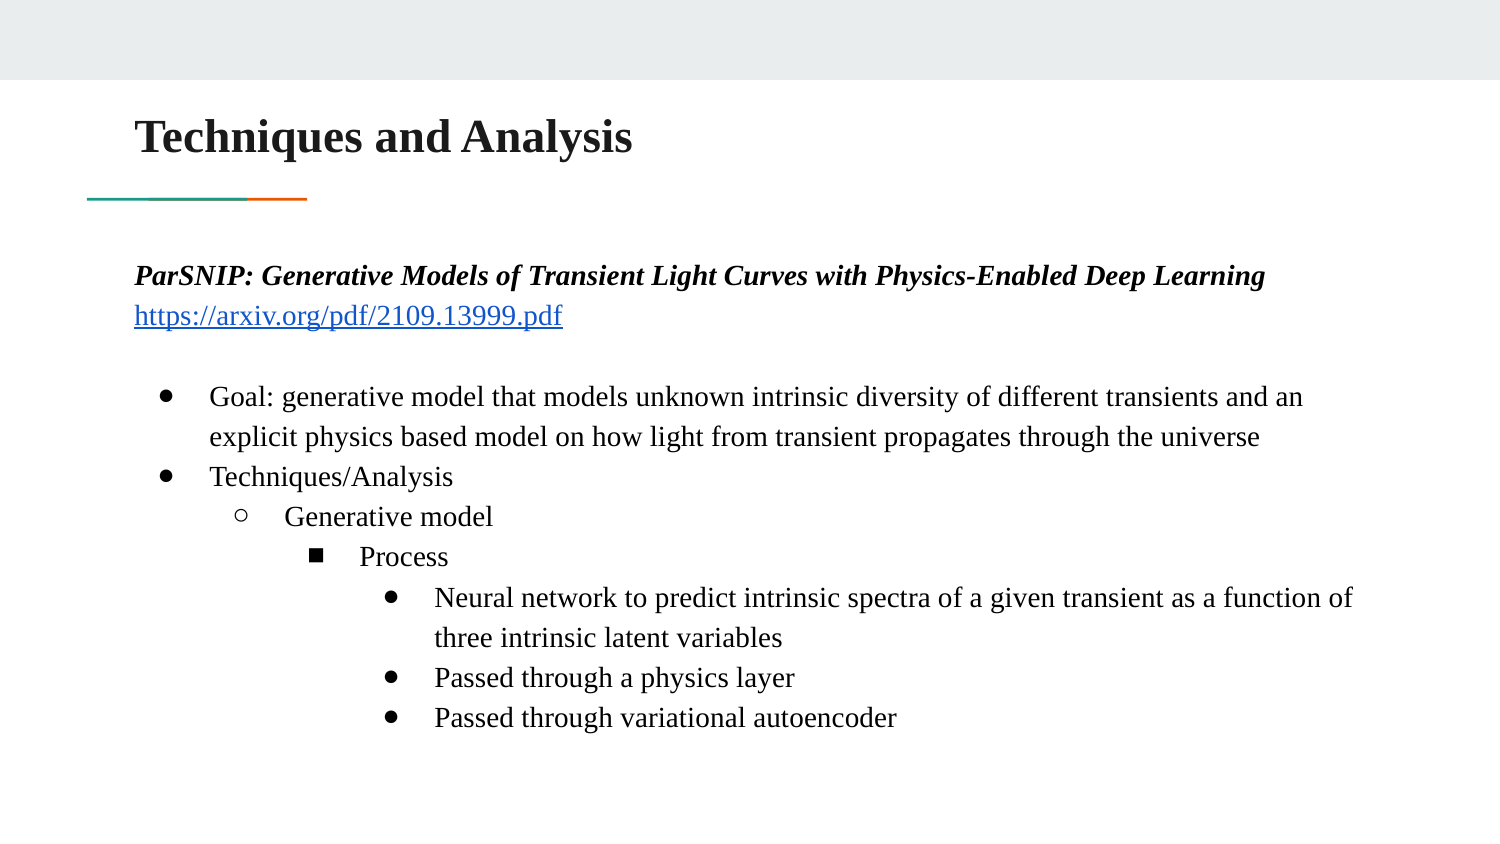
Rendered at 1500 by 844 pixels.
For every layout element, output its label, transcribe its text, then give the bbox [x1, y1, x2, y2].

title Techniques and Analysis [119, 89, 1381, 178]
list ParSNIP: Generative Models of Transient Light Curves with Physics-Enabled Deep Learning https://arxiv.org/pdf/2109.13999.pdf Goal: generative model that models unknown intrinsic diversity of different transients and an explicit physics based model on how light from transient propagates through the universe Techniques/Analysis Generative model Process Neural network to predict intrinsic spectra of a given transient as a function of three intrinsic latent variables Passed through a physics layer Passed through variational autoencoder [119, 236, 1381, 827]
